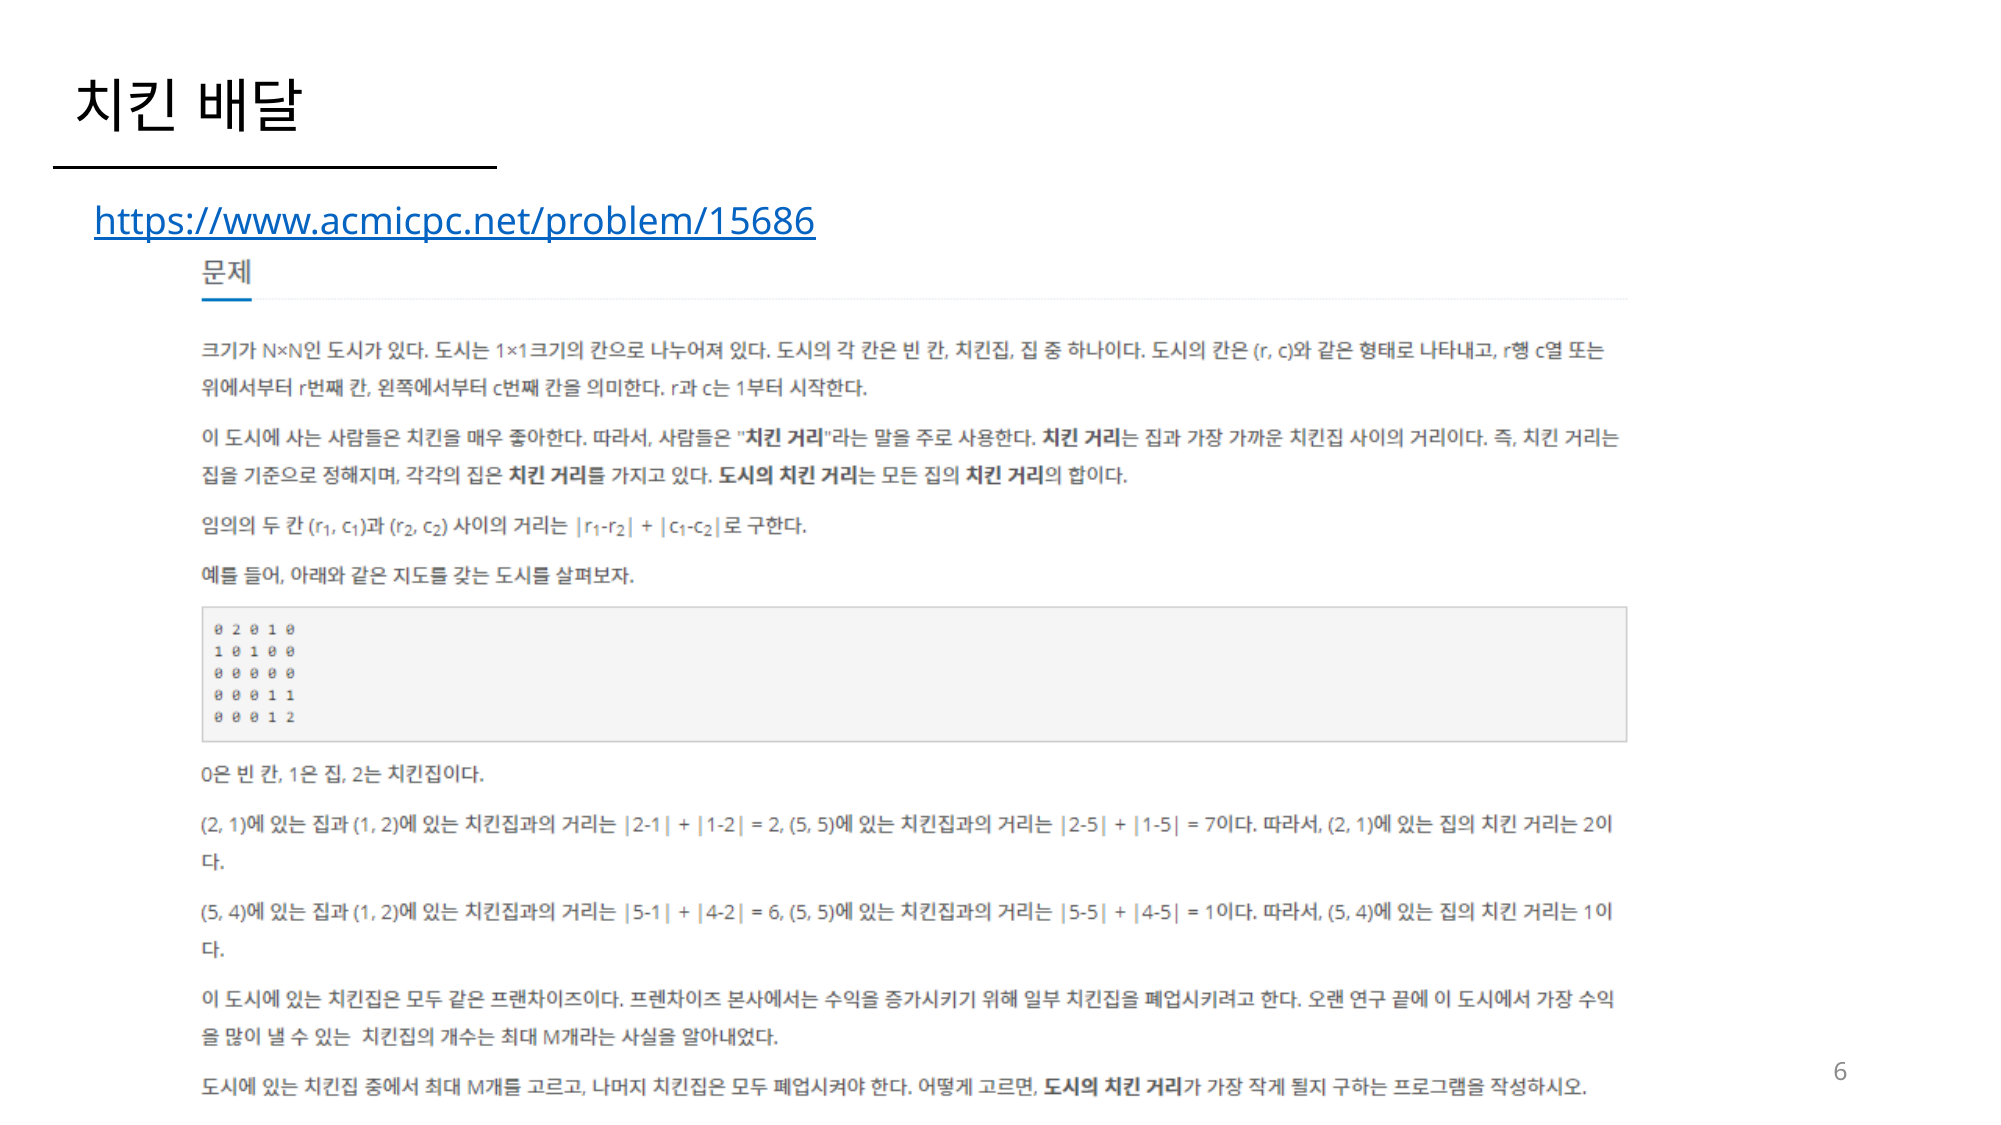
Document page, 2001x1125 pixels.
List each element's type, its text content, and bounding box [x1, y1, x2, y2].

slide_number 6 [1659, 1042, 1863, 1103]
text_box https://www.acmicpc.net/problem/15686 [79, 189, 1454, 256]
picture [188, 250, 1659, 1118]
text_box 치킨 배달 [58, 61, 319, 147]
